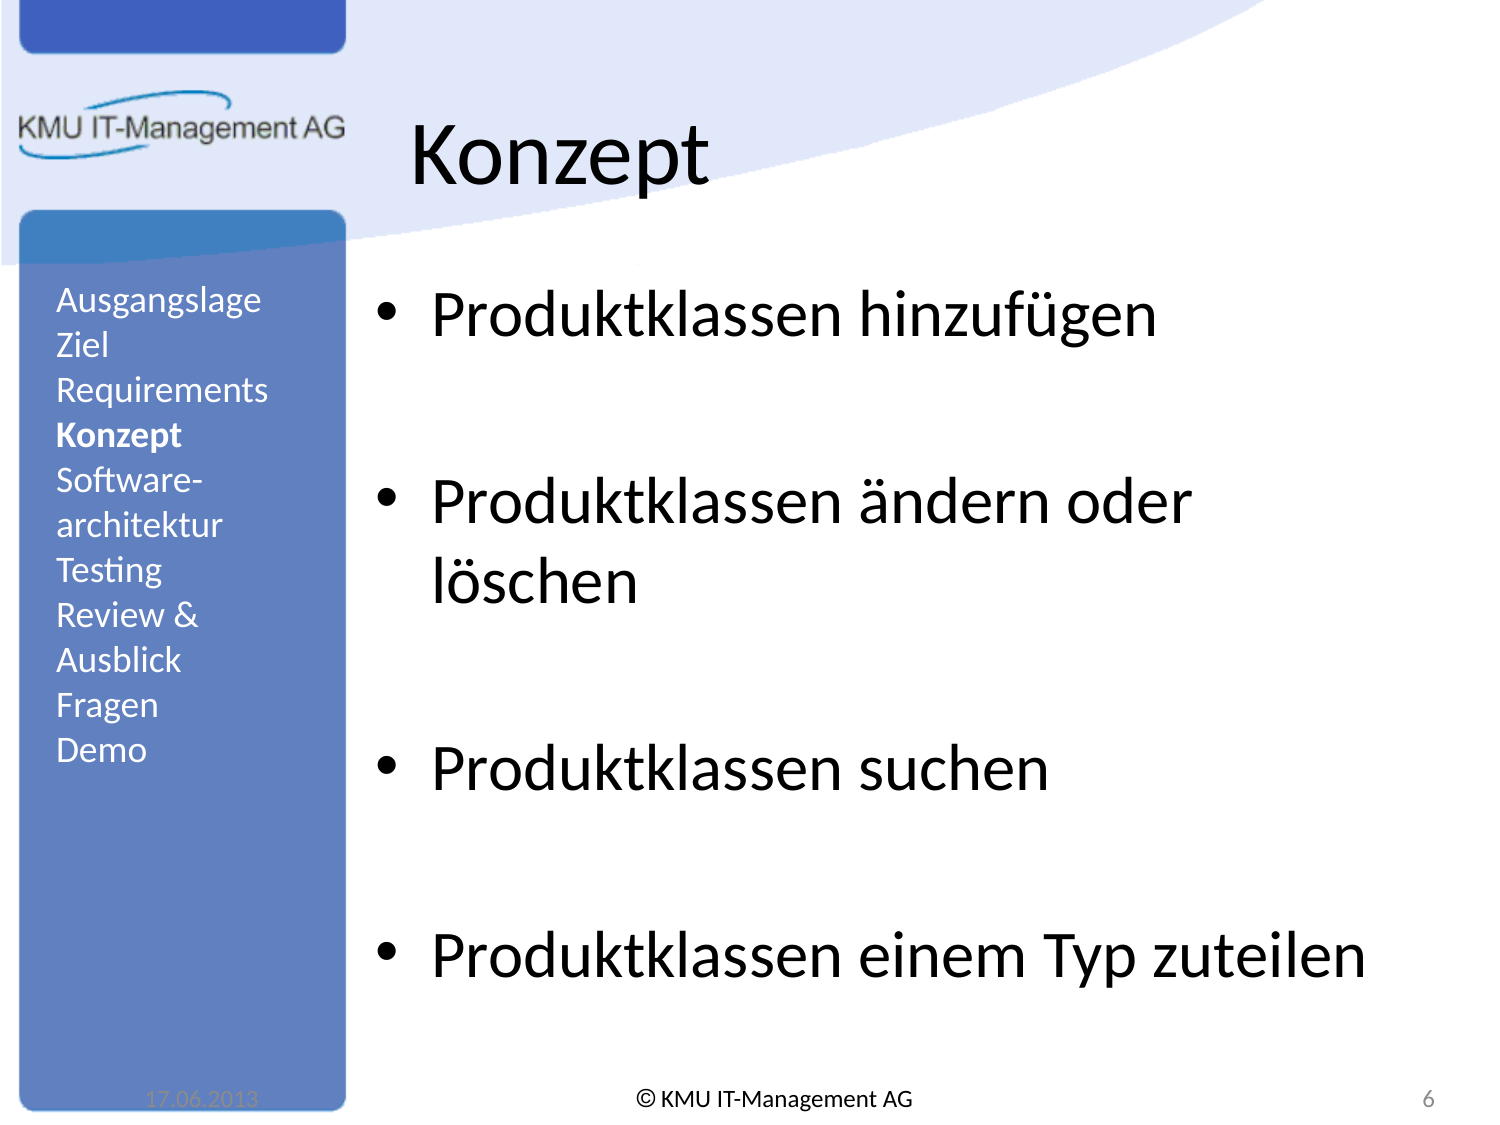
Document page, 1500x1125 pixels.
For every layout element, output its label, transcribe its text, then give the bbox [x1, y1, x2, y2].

picture [1, 0, 1500, 1120]
text_box Ausgangslage Ziel Requirements Konzept Software-architektur Testing Review & Ausblick Fragen Demo [41, 267, 325, 822]
list Produktklassen hinzufügen Produktklassen ändern oder löschen Produktklassen suchen Produktklassen einem Typ zuteilen [360, 262, 1425, 1005]
title Konzept [395, 78, 1425, 218]
